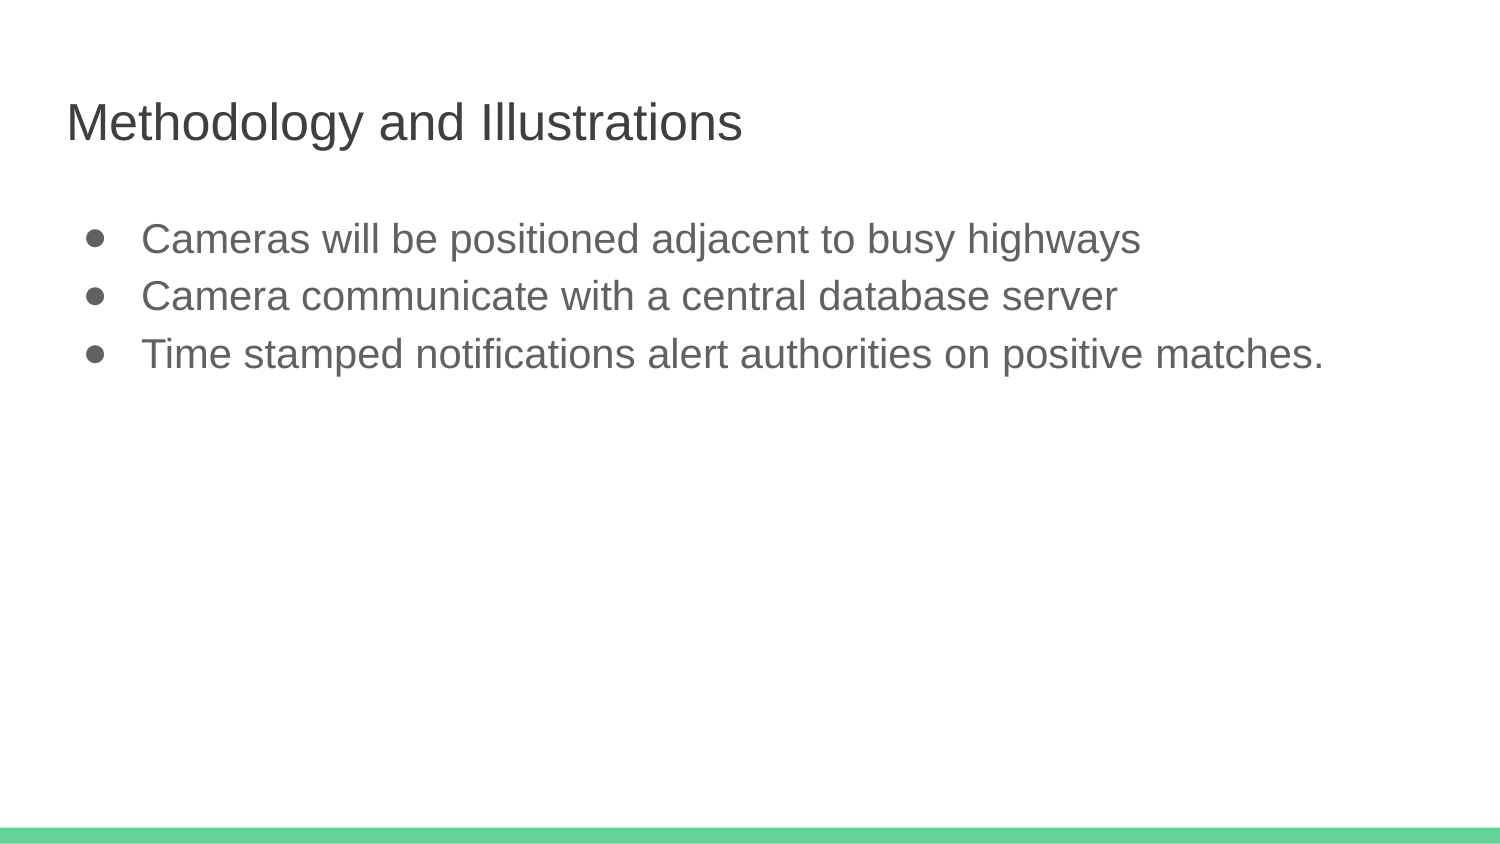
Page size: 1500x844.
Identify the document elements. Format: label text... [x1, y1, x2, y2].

title Methodology and Illustrations [51, 72, 1449, 167]
list Cameras will be positioned adjacent to busy highways Camera communicate with a central database server Time stamped notifications alert authorities on positive matches. [51, 189, 1449, 750]
